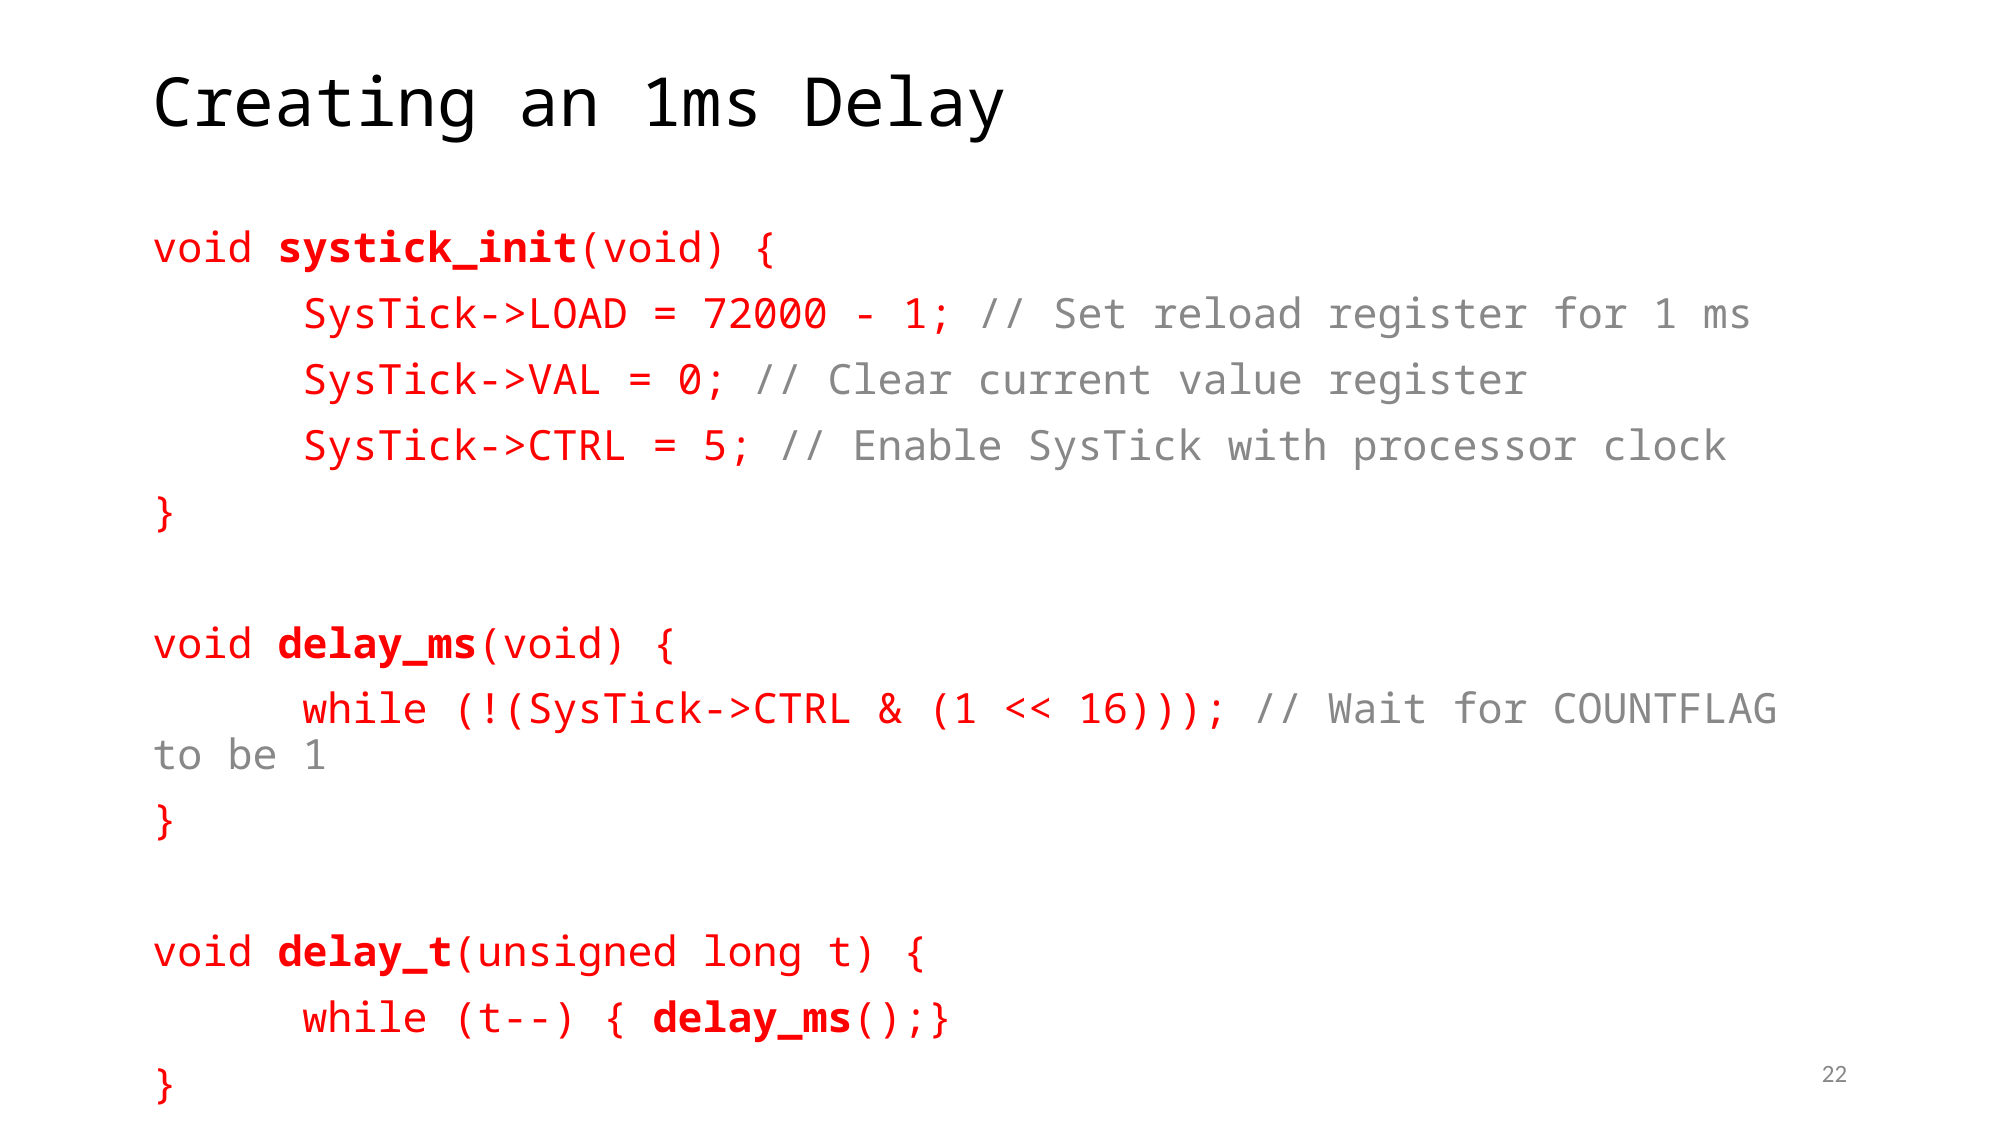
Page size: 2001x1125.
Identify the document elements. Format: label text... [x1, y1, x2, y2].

slide_number ‹#› [1412, 1042, 1863, 1103]
list void systick_init(void) { SysTick->LOAD = 72000 - 1; // Set reload register for 1 ms SysTick->VAL = 0; // Clear current value register SysTick->CTRL = 5; // Enable SysTick with processor clock } void delay_ms(void) { while (!(SysTick->CTRL & (1 << 16))); // Wait for COUNTFLAG to be 1 } void delay_t(unsigned long t) { while (t--) { delay_ms();} } [137, 148, 1863, 1125]
title Creating an 1ms Delay [137, 59, 1863, 148]
